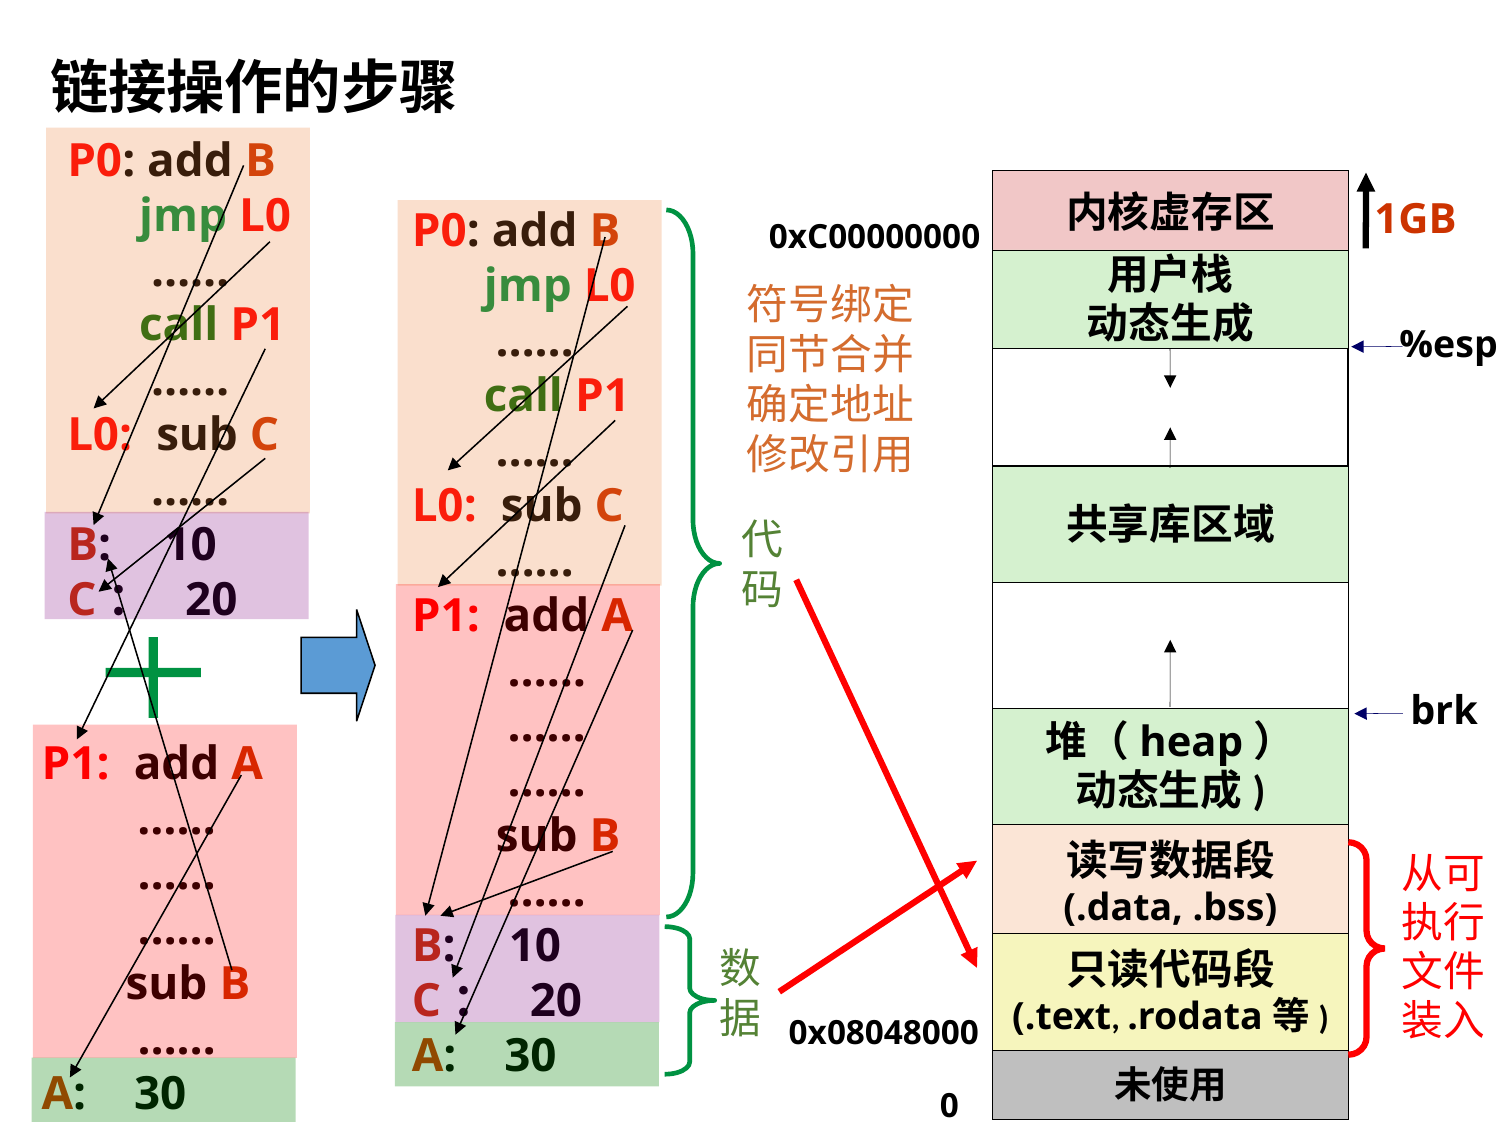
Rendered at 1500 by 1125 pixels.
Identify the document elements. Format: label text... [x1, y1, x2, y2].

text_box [425, 237, 633, 1035]
text_box [360, 619, 376, 711]
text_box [69, 165, 270, 1078]
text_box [44, 122, 360, 729]
text_box 链接操作的步骤 [35, 21, 1465, 150]
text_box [394, 193, 746, 1088]
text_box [746, 170, 1499, 1125]
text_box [26, 724, 313, 1125]
